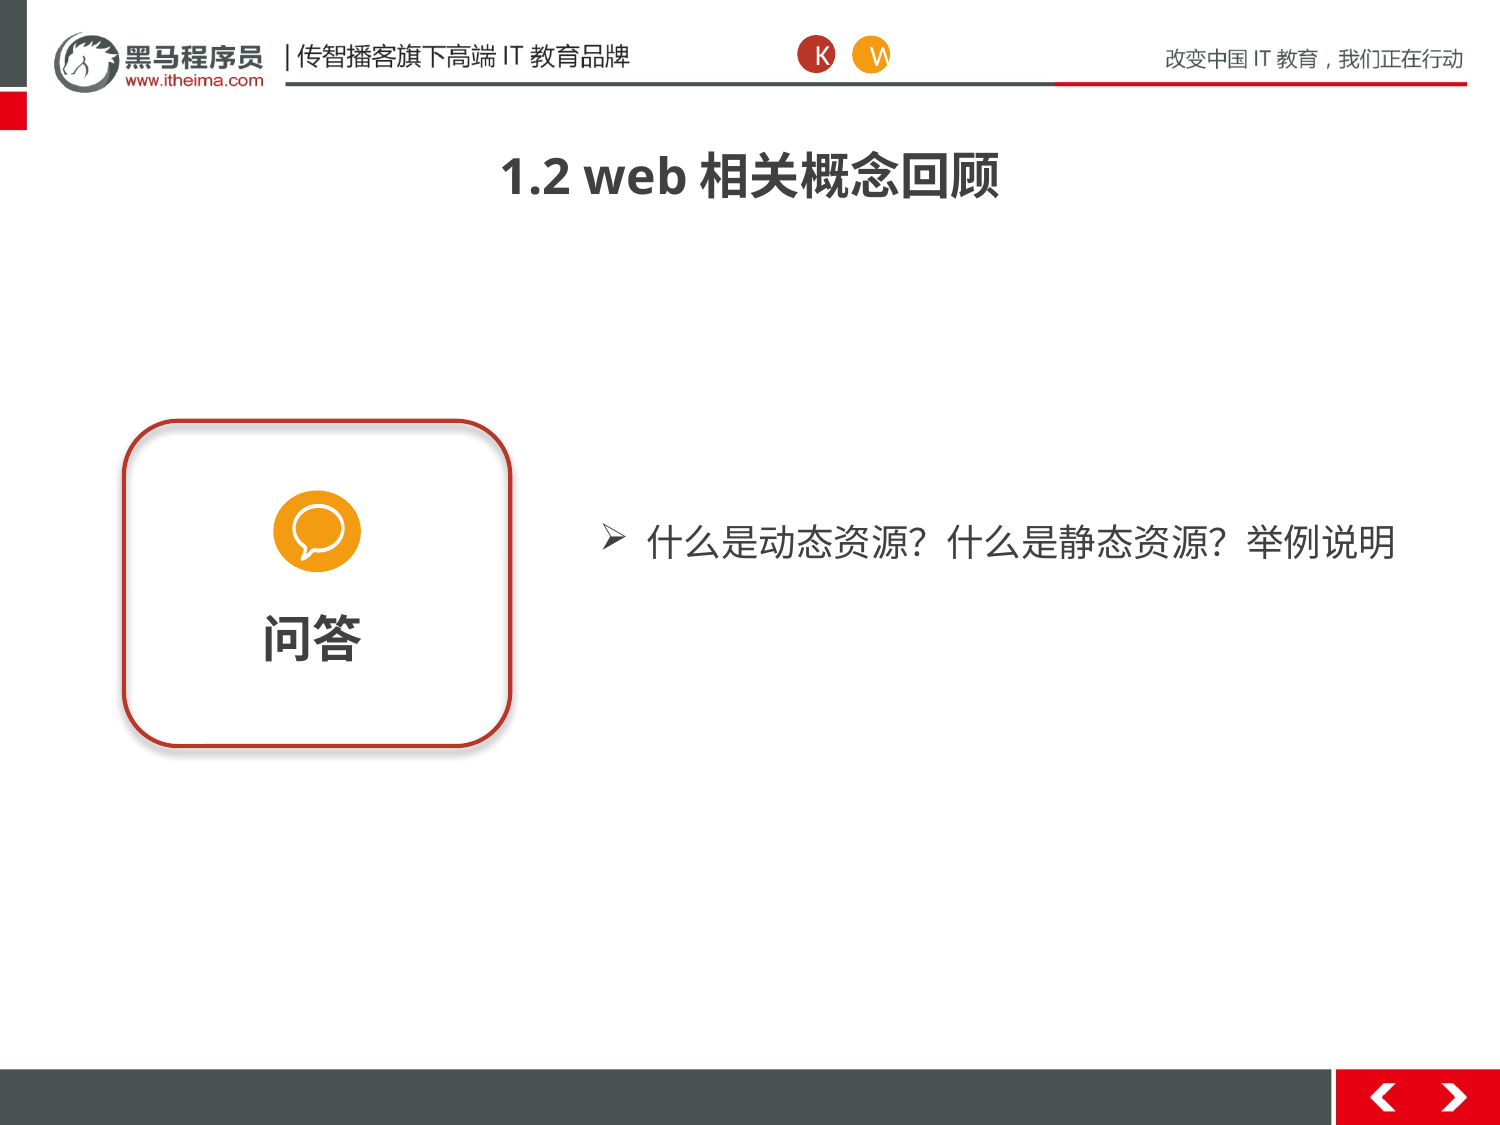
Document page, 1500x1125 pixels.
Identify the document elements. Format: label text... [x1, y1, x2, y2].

text_box K [795, 32, 838, 76]
text_box 什么是动态资源？什么是静态资源？举例说明 [584, 516, 1500, 572]
text_box 1.2 web相关概念回顾 [0, 137, 1500, 209]
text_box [123, 420, 511, 747]
picture [0, 209, 1500, 1125]
picture [0, 0, 1500, 137]
text_box W [850, 33, 893, 76]
